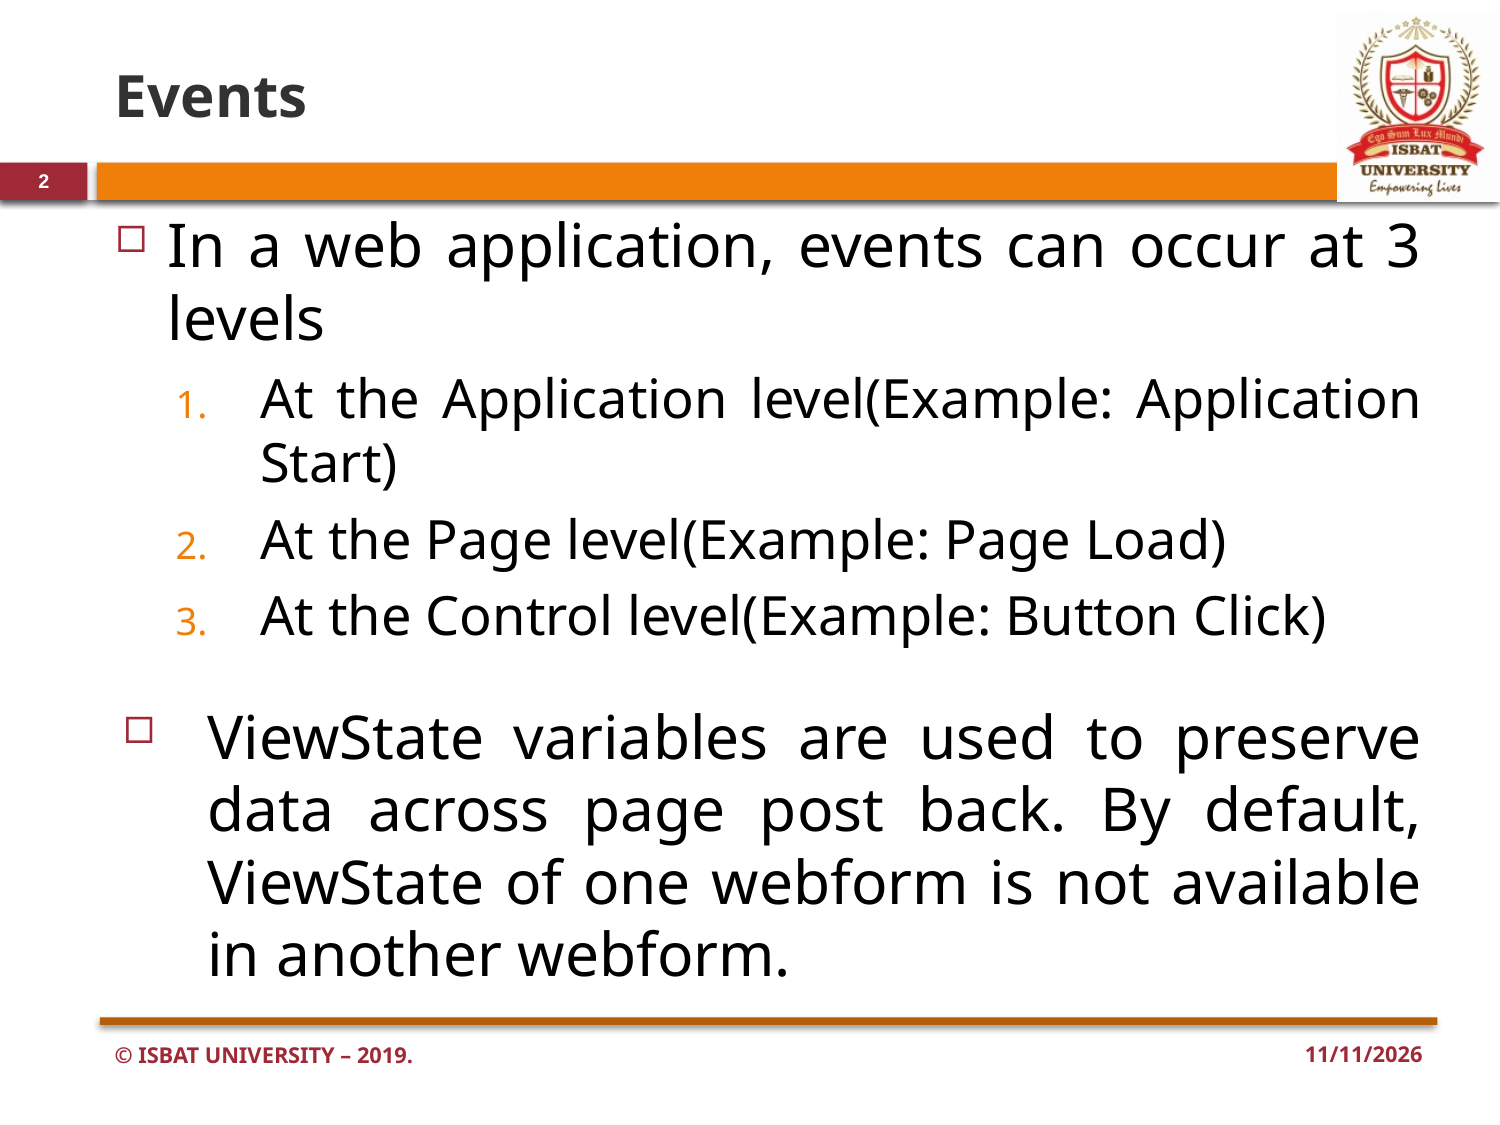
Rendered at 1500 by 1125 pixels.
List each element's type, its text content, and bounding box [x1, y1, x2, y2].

picture [1337, 12, 1500, 202]
list In a web application, events can occur at 3 levels At the Application level(Example: Application Start) At the Page level(Example: Page Load) At the Control level(Example: Button Click) ViewState variables are used to preserve data across page post back. By default, ViewState of one webform is not available in another webform. [100, 200, 1438, 1000]
slide_number 2 [0, 161, 88, 200]
title Events [99, 24, 1338, 163]
